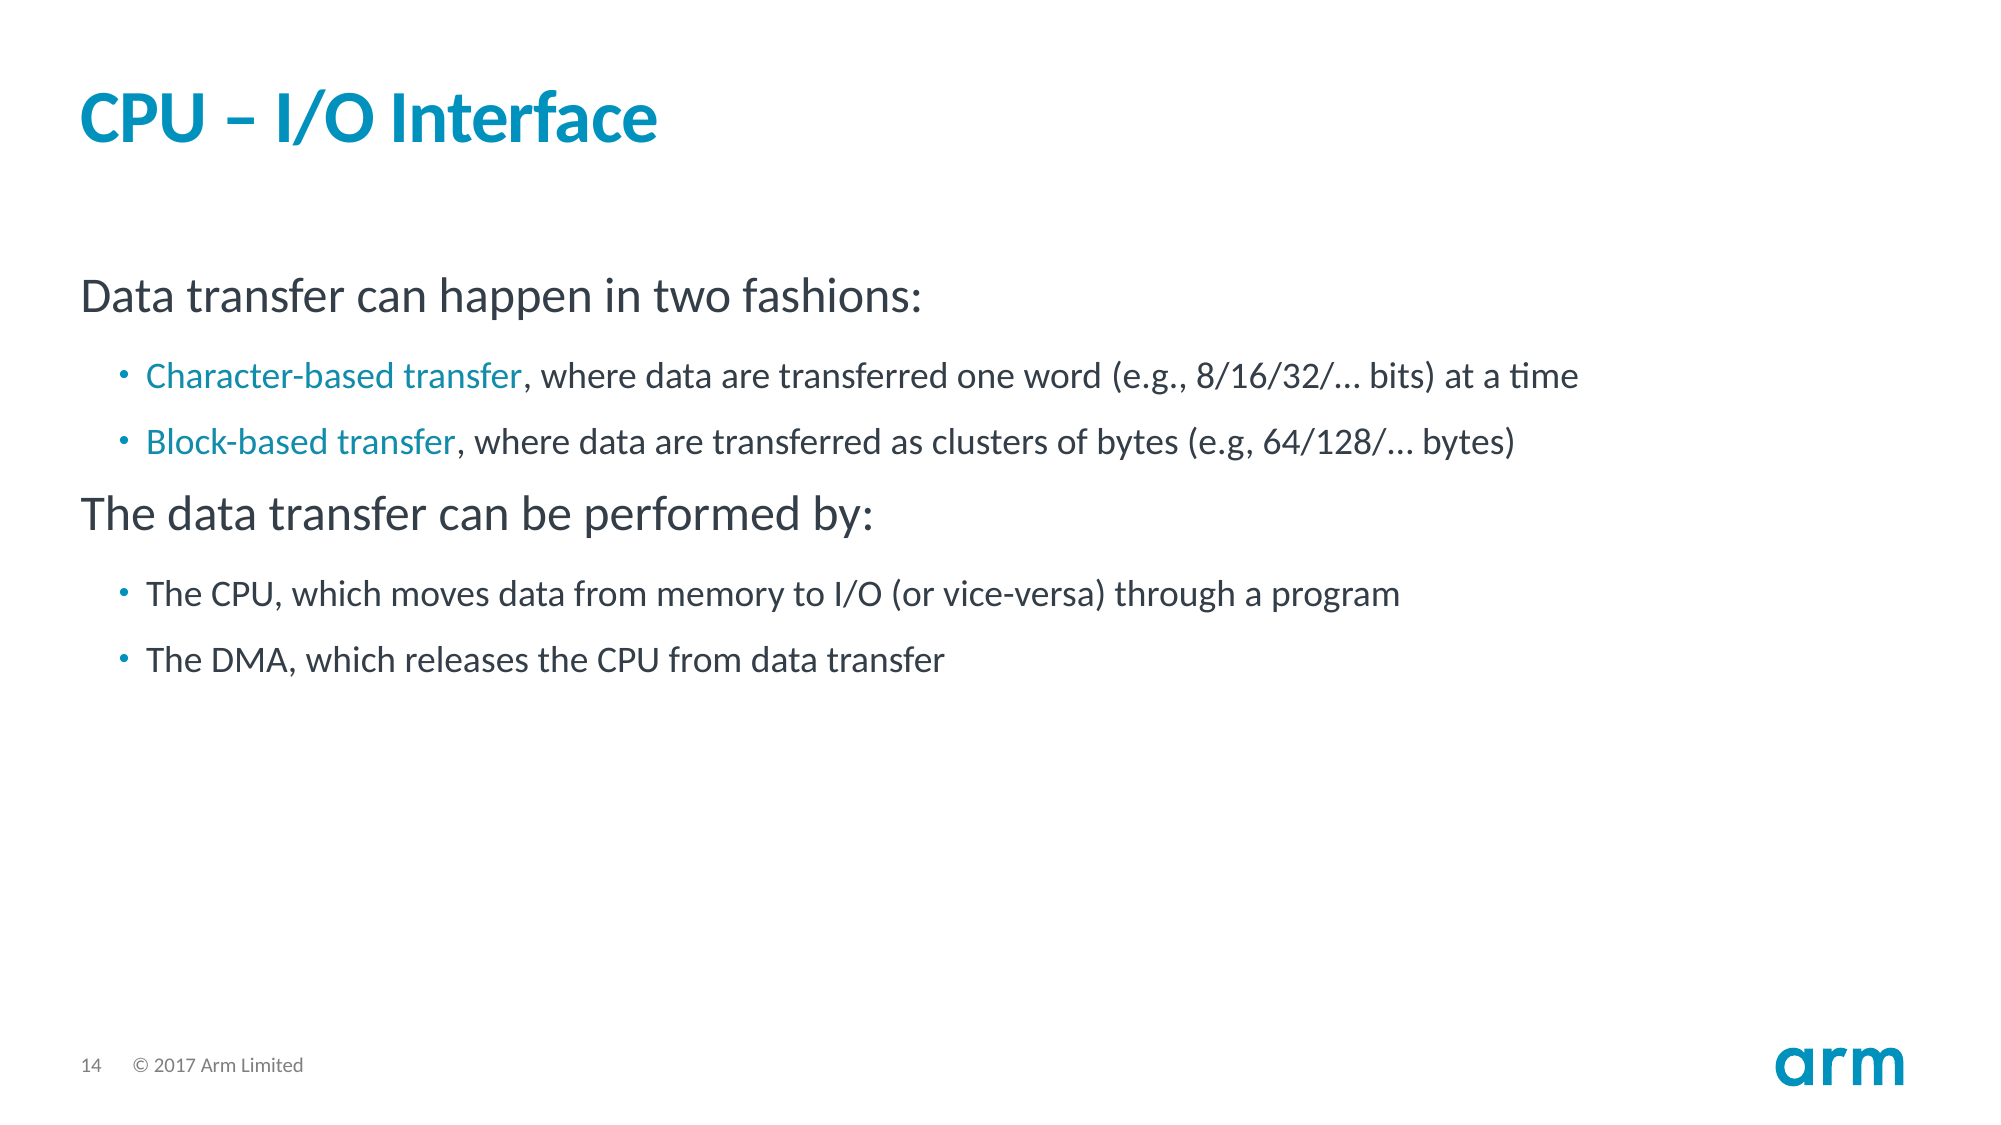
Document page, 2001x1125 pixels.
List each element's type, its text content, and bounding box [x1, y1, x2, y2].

list Data transfer can happen in two fashions: Character-based transfer, where data are transferred one word (e.g., 8/16/32/… bits) at a time Block-based transfer, where data are transferred as clusters of bytes (e.g, 64/128/… bytes) The data transfer can be performed by: The CPU, which moves data from memory to I/O (or vice-versa) through a program The DMA, which releases the CPU from data transfer [80, 268, 1915, 940]
title CPU – I/O Interface [80, 48, 1915, 158]
